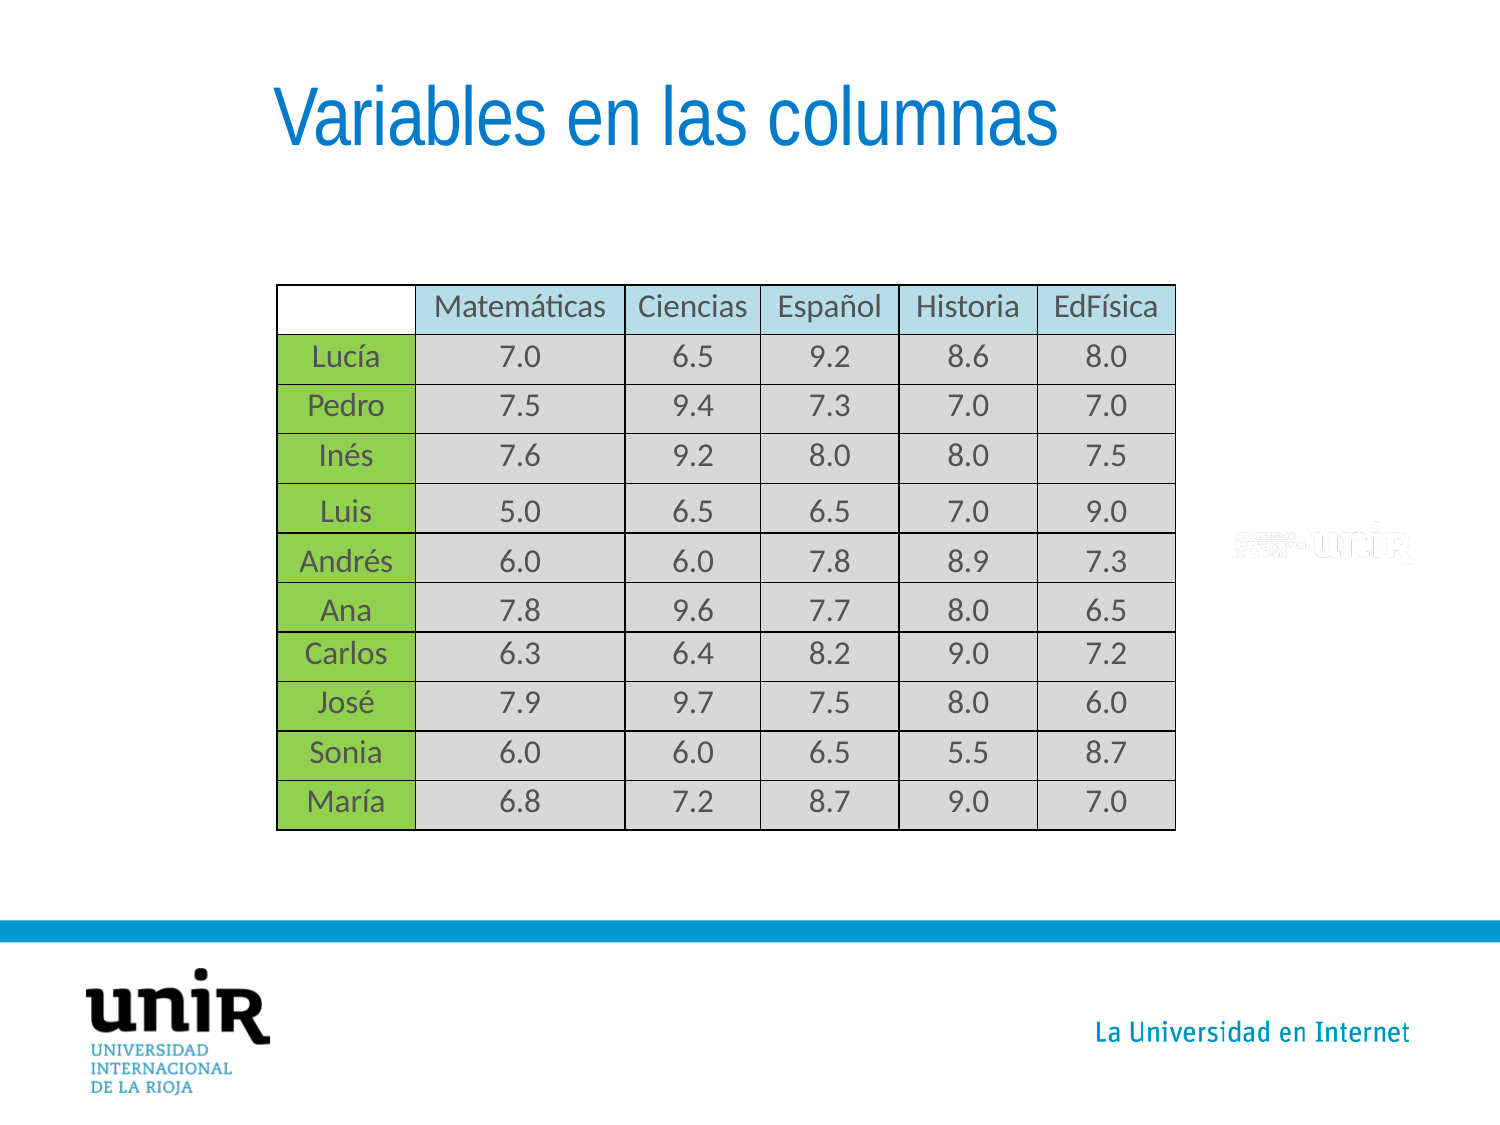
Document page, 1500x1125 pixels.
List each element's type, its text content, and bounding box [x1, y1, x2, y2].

table_cell 5.5 [900, 732, 1037, 780]
picture [1226, 509, 1427, 574]
table_cell 7.8 [416, 583, 624, 631]
table_header Español [761, 286, 898, 334]
table_cell José [278, 682, 415, 730]
table_cell 9.2 [626, 434, 760, 483]
table_cell Luis [278, 484, 415, 532]
table_cell 9.0 [1038, 484, 1175, 532]
table_cell 9.6 [626, 583, 760, 631]
table_cell 8.0 [900, 434, 1037, 483]
table_cell 7.0 [900, 484, 1037, 532]
table_cell 7.3 [1038, 534, 1175, 582]
title Variables en las columnas [271, 15, 1230, 206]
picture [75, 953, 281, 1106]
table_cell 8.2 [761, 633, 898, 681]
table_cell Sonia [278, 732, 415, 780]
table_cell 6.5 [1038, 583, 1175, 631]
table_cell 8.6 [900, 335, 1037, 384]
table_cell 6.5 [626, 335, 760, 384]
table_cell 9.2 [761, 335, 898, 384]
table_header [278, 286, 415, 334]
table_cell 8.0 [761, 434, 898, 483]
table_cell Lucía [278, 335, 415, 384]
table_cell 8.0 [900, 682, 1037, 730]
table_cell María [278, 781, 415, 829]
table_cell Inés [278, 434, 415, 483]
table_cell 9.4 [626, 385, 760, 433]
table_cell 6.0 [626, 732, 760, 780]
table_cell 9.0 [900, 633, 1037, 681]
table_cell 6.3 [416, 633, 624, 681]
table_header Ciencias [626, 286, 760, 334]
table_cell 7.8 [761, 534, 898, 582]
table_cell 8.0 [1038, 335, 1175, 384]
table_cell 8.9 [900, 534, 1037, 582]
table_cell 7.0 [900, 385, 1037, 433]
table_cell 6.0 [1038, 682, 1175, 730]
table_cell Andrés [278, 534, 415, 582]
table_cell 7.5 [1038, 434, 1175, 483]
table_cell 8.0 [900, 583, 1037, 631]
table_cell 6.5 [761, 732, 898, 780]
table_header Historia [900, 286, 1037, 334]
table_cell 7.0 [1038, 781, 1175, 829]
table_header EdFísica [1038, 286, 1175, 334]
table_cell 9.0 [900, 781, 1037, 829]
table_cell 5.0 [416, 484, 624, 532]
table_cell 7.5 [416, 385, 624, 433]
table_cell 8.7 [761, 781, 898, 829]
table_cell 7.2 [626, 781, 760, 829]
table_cell 6.5 [626, 484, 760, 532]
table_cell 7.6 [416, 434, 624, 483]
table_cell 8.7 [1038, 732, 1175, 780]
table_cell 9.7 [626, 682, 760, 730]
table_cell 7.3 [761, 385, 898, 433]
table_cell Pedro [278, 385, 415, 433]
table_cell 6.0 [416, 534, 624, 582]
table_cell 6.5 [761, 484, 898, 532]
table_cell 7.0 [1038, 385, 1175, 433]
table_cell Ana [278, 583, 415, 631]
picture [1061, 1006, 1446, 1058]
table_cell 6.0 [626, 534, 760, 582]
table_cell Carlos [278, 633, 415, 681]
table_cell 7.2 [1038, 633, 1175, 681]
table_cell 7.7 [761, 583, 898, 631]
table_header Matemáticas [416, 286, 624, 334]
table_cell 6.4 [626, 633, 760, 681]
table_cell 6.8 [416, 781, 624, 829]
table_cell 7.5 [761, 682, 898, 730]
table_cell 7.9 [416, 682, 624, 730]
table_cell 6.0 [416, 732, 624, 780]
table_cell 7.0 [416, 335, 624, 384]
